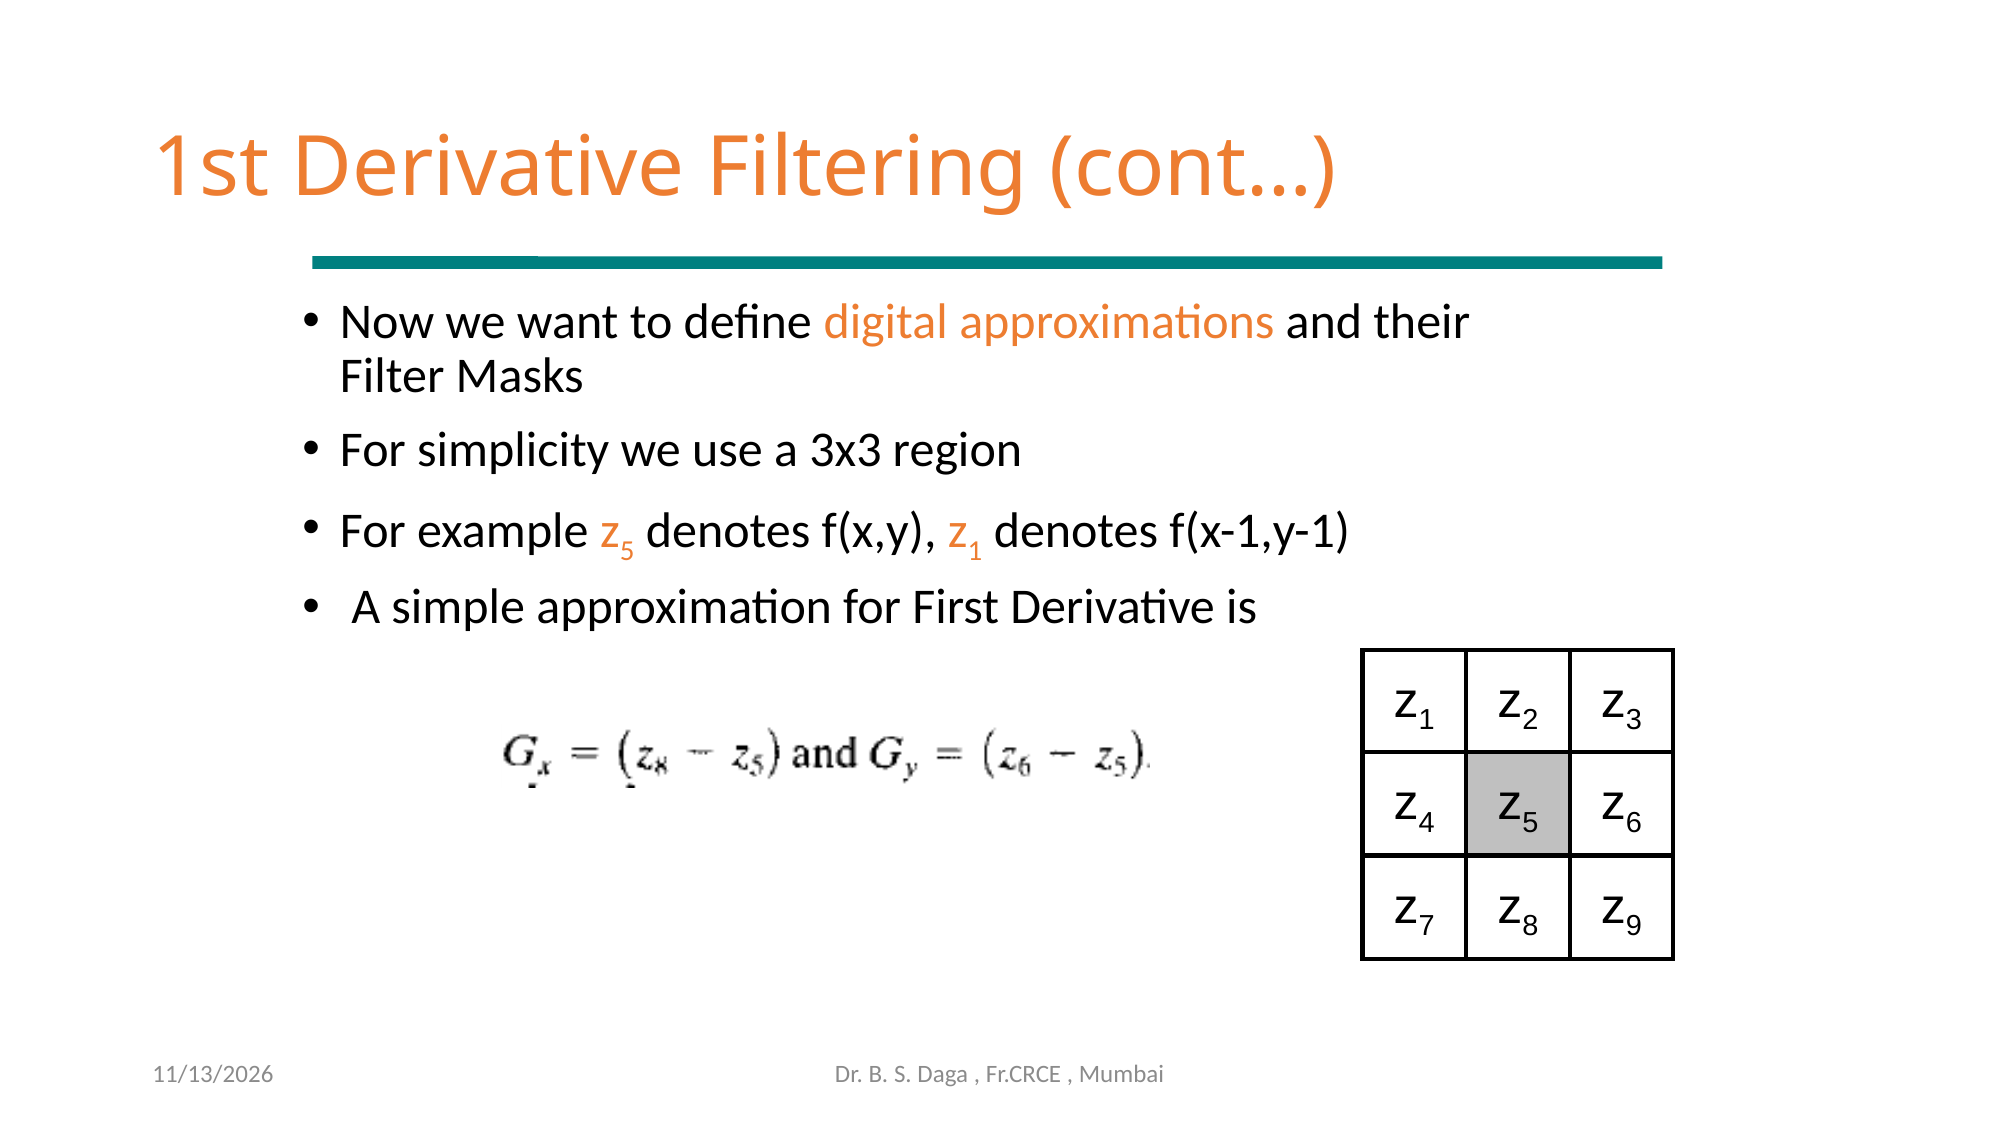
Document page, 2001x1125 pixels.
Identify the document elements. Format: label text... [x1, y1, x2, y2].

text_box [1362, 649, 1674, 960]
list Now we want to define digital approximations and their Filter Masks For simplicity we use a 3x3 region For example z5 denotes f(x,y), z1 denotes f(x-1,y-1) A simple approximation for First Derivative is [287, 287, 1563, 963]
title 1st Derivative Filtering (cont…) [137, 59, 1863, 278]
footer Dr. B. S. Daga , Fr.CRCE , Mumbai [662, 1042, 1338, 1103]
picture [499, 724, 1151, 788]
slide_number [137, 1042, 588, 1103]
